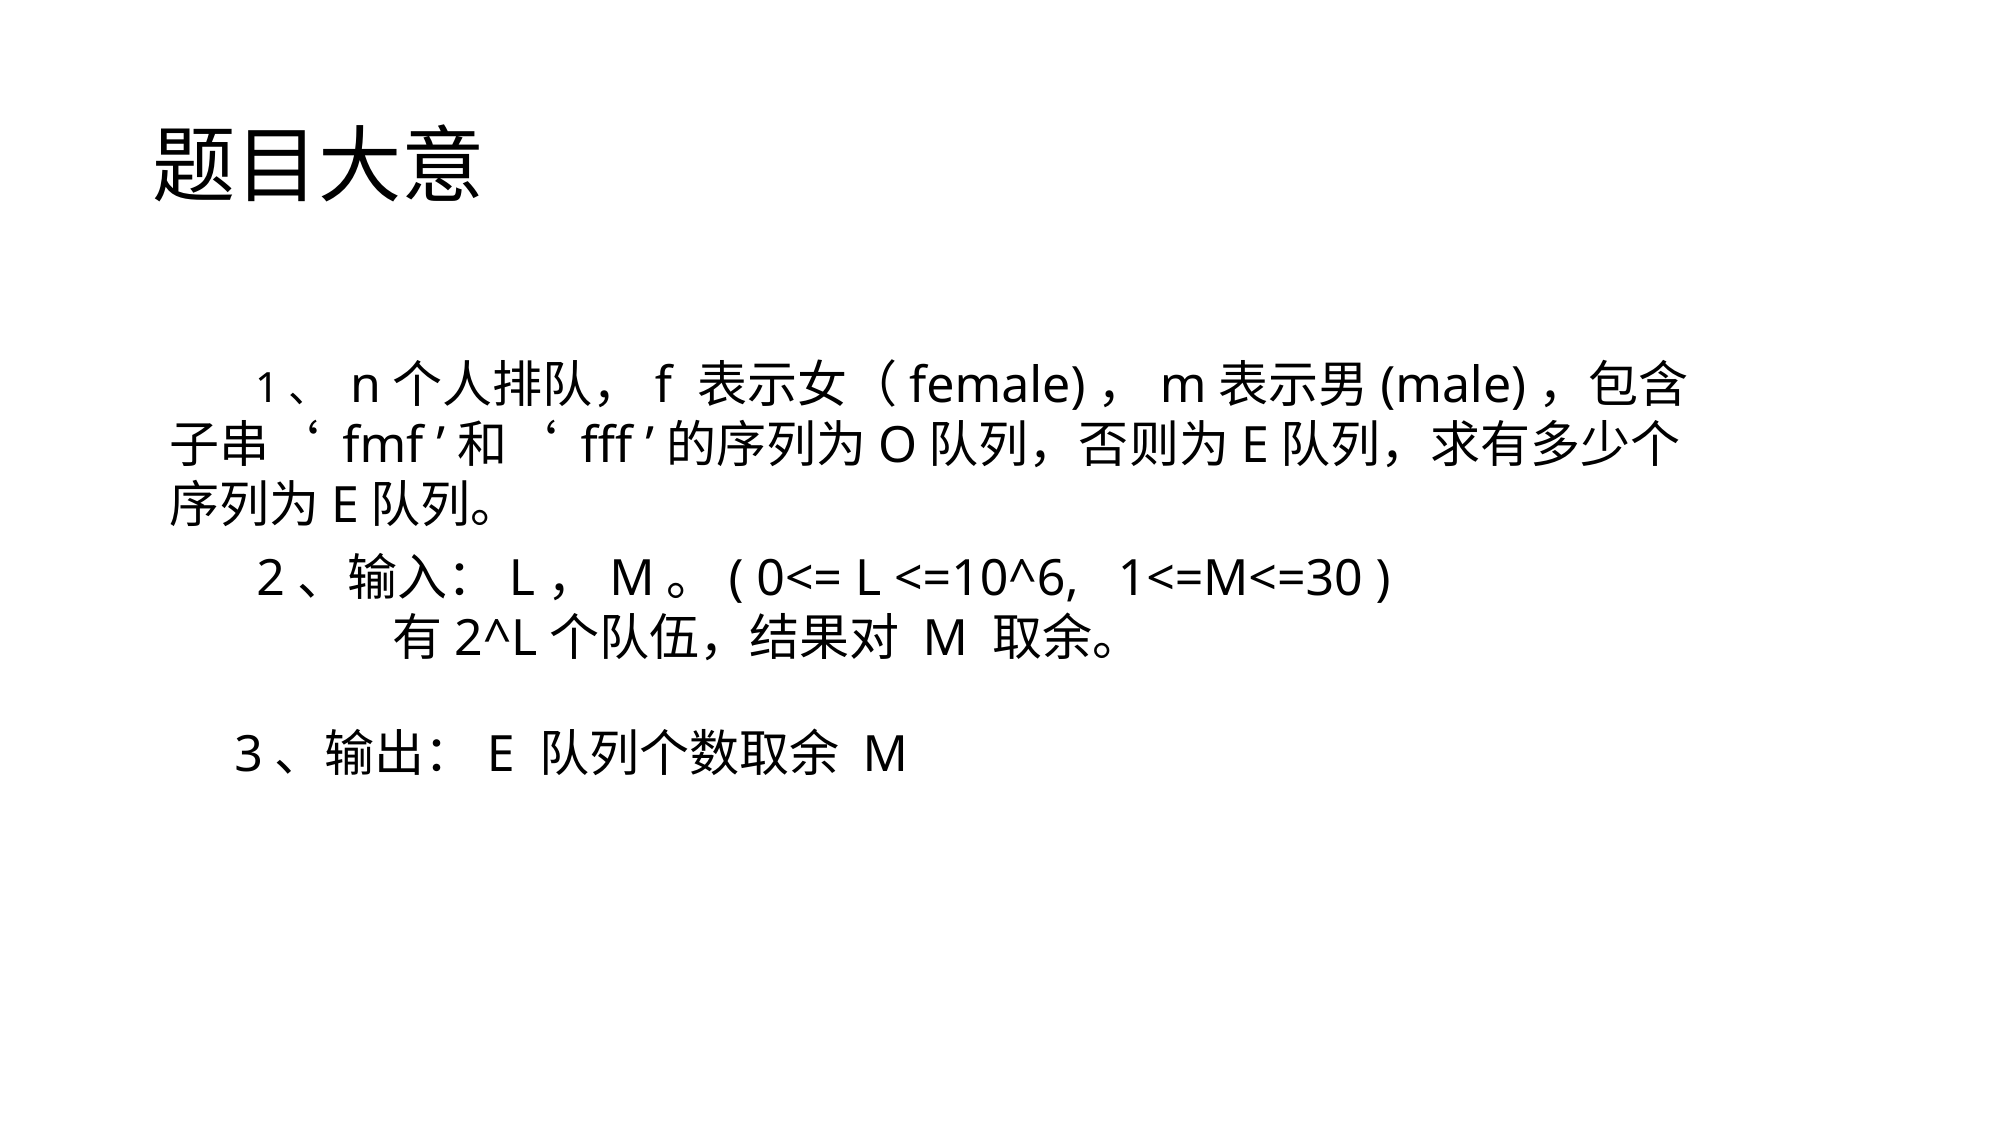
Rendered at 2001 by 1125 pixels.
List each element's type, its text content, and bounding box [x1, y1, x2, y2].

title 题目大意 [137, 59, 1863, 278]
text_box 1、 n个人排队，f 表示女（female)，m表示男(male)，包含子串‘ fmf ’和‘ fff ’的序列为O队列，否则为E队列，求有多少个序列为E队列。 [154, 344, 1713, 540]
text_box 2、输入：L，M。( 0<= L <=10^6, 1<=M<=30 ) 有2^L个队伍，结果对 M 取余。 [241, 538, 1473, 673]
text_box 3、输出：E 队列个数取余 M [219, 713, 923, 789]
